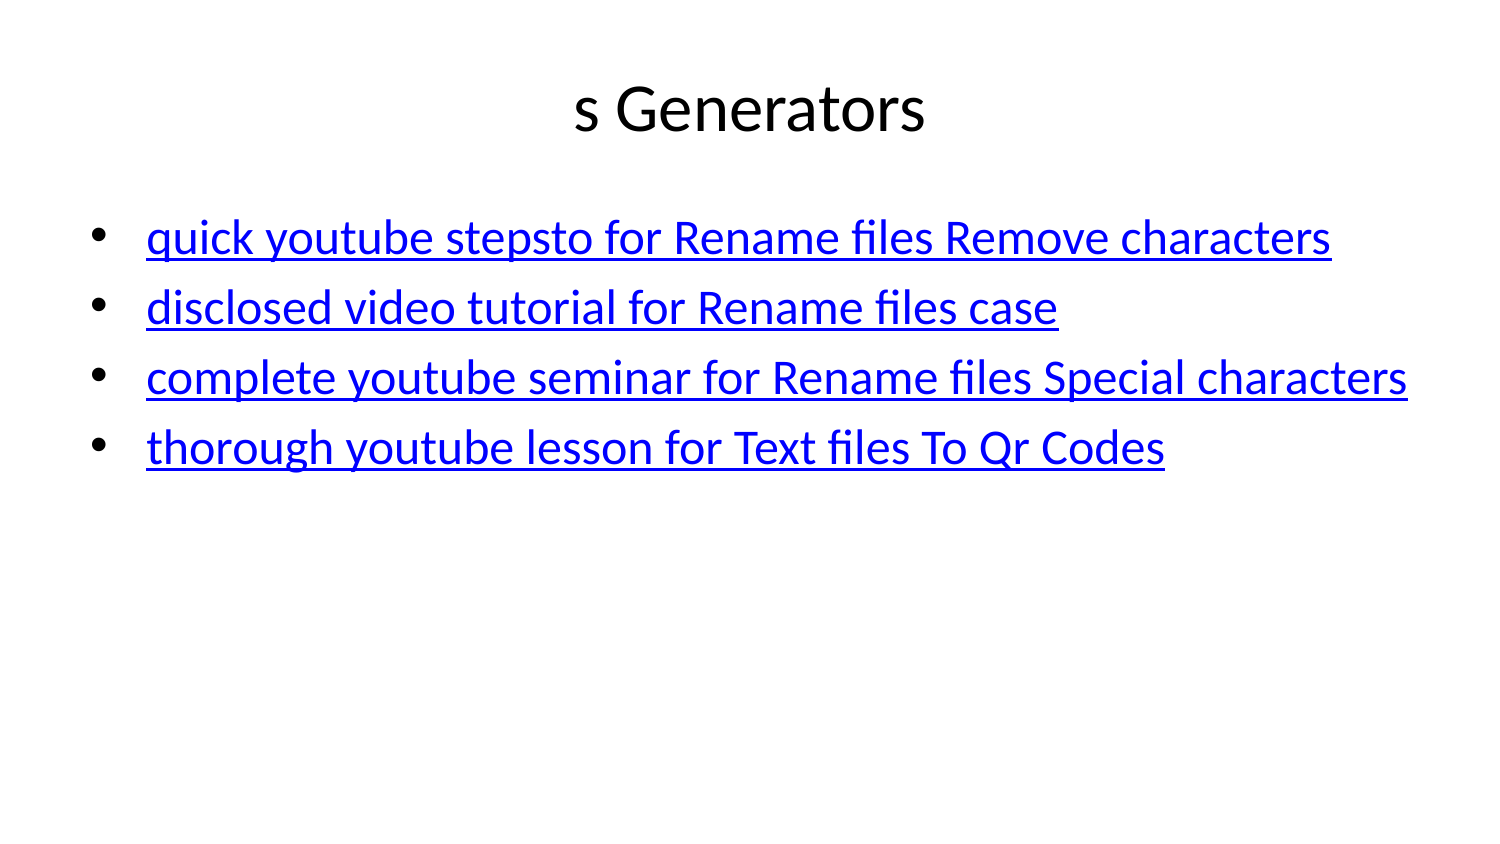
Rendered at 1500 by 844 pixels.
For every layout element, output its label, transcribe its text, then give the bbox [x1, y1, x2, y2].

list quick youtube stepsto for Rename files Remove characters disclosed video tutorial for Rename files case complete youtube seminar for Rename files Special characters thorough youtube lesson for Text files To Qr Codes [75, 196, 1425, 754]
title s Generators [75, 33, 1425, 175]
